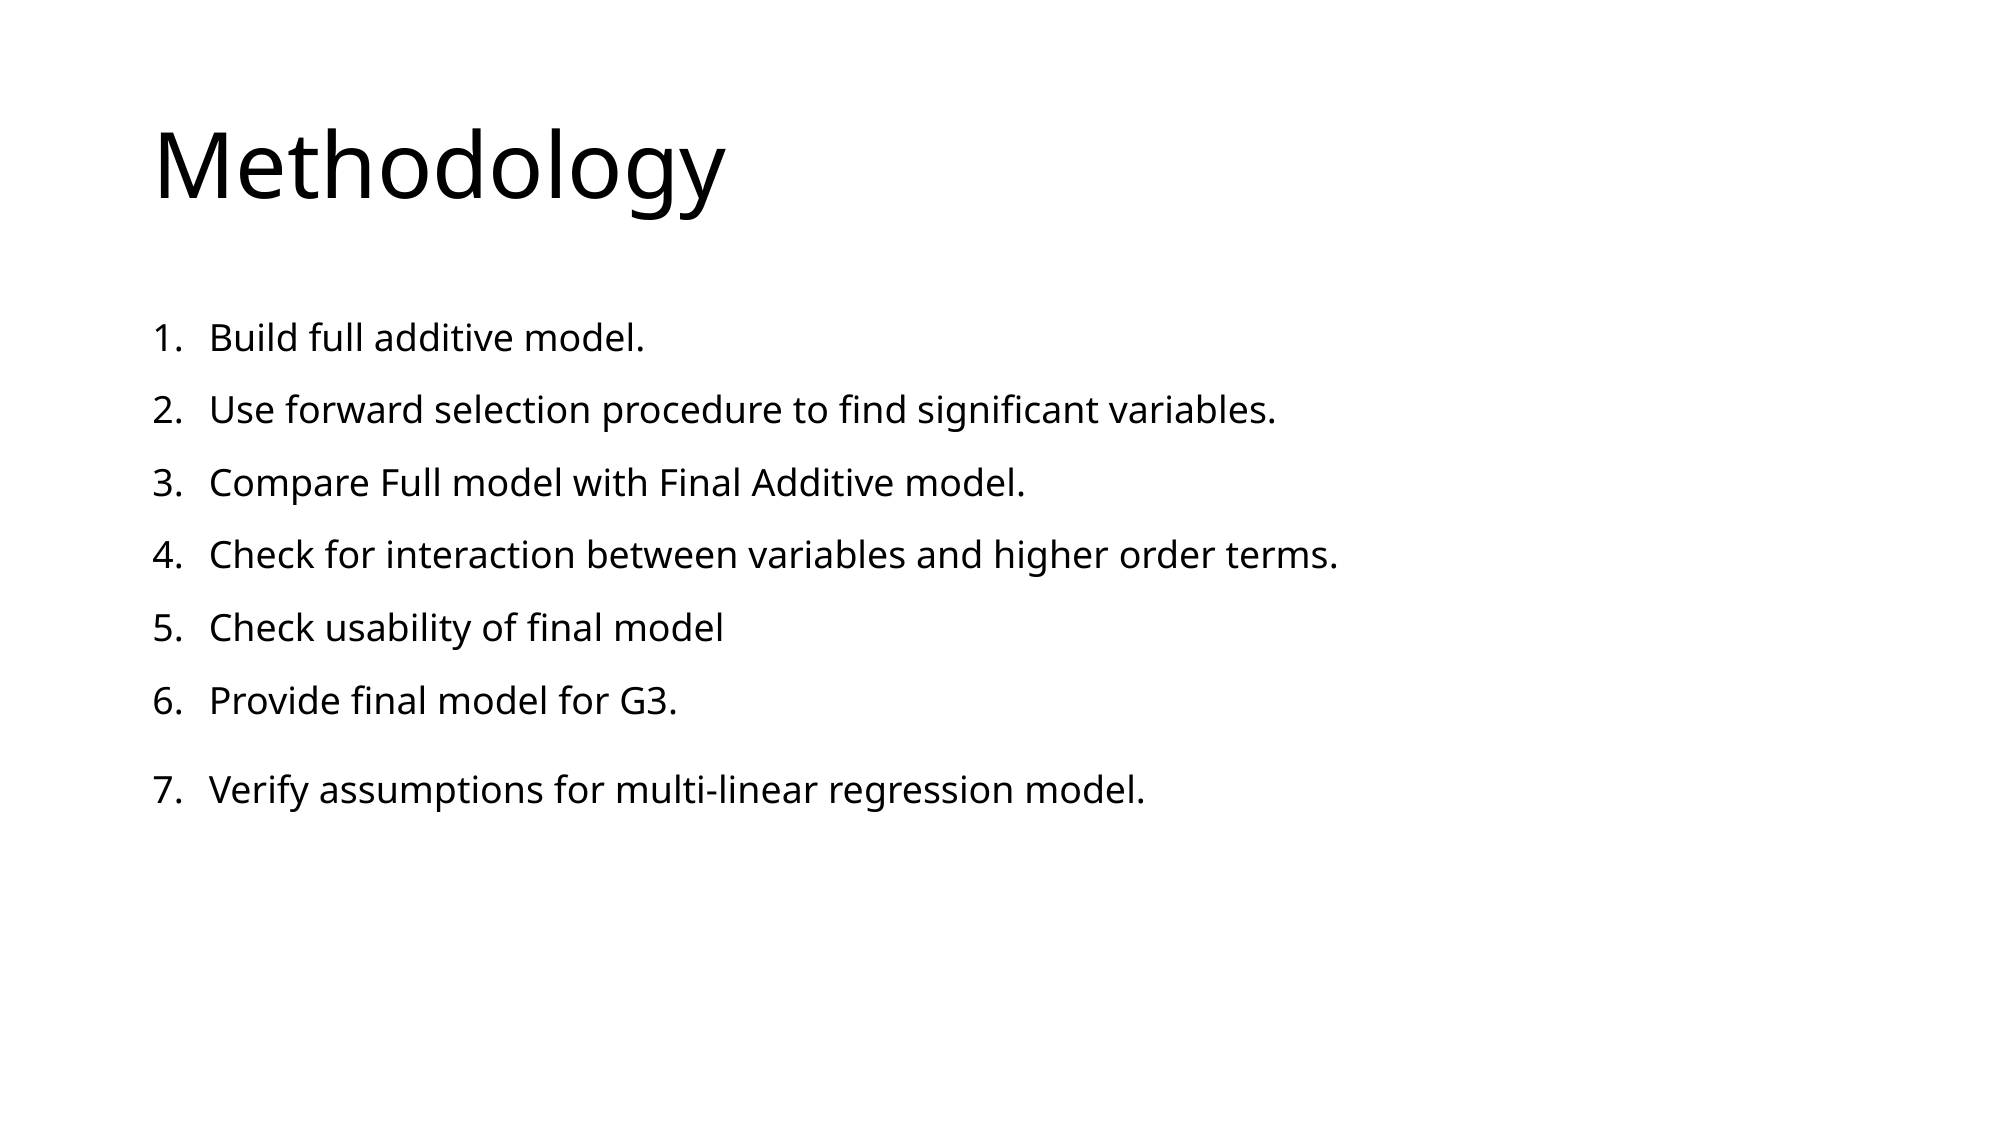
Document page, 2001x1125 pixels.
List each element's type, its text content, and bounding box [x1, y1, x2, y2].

list Build full additive model. Use forward selection procedure to find significant variables. Compare Full model with Final Additive model. Check for interaction between variables and higher order terms. Check usability of final model Provide final model for G3. Verify assumptions for multi-linear regression model. [137, 299, 1863, 1014]
title Methodology [137, 59, 1863, 278]
